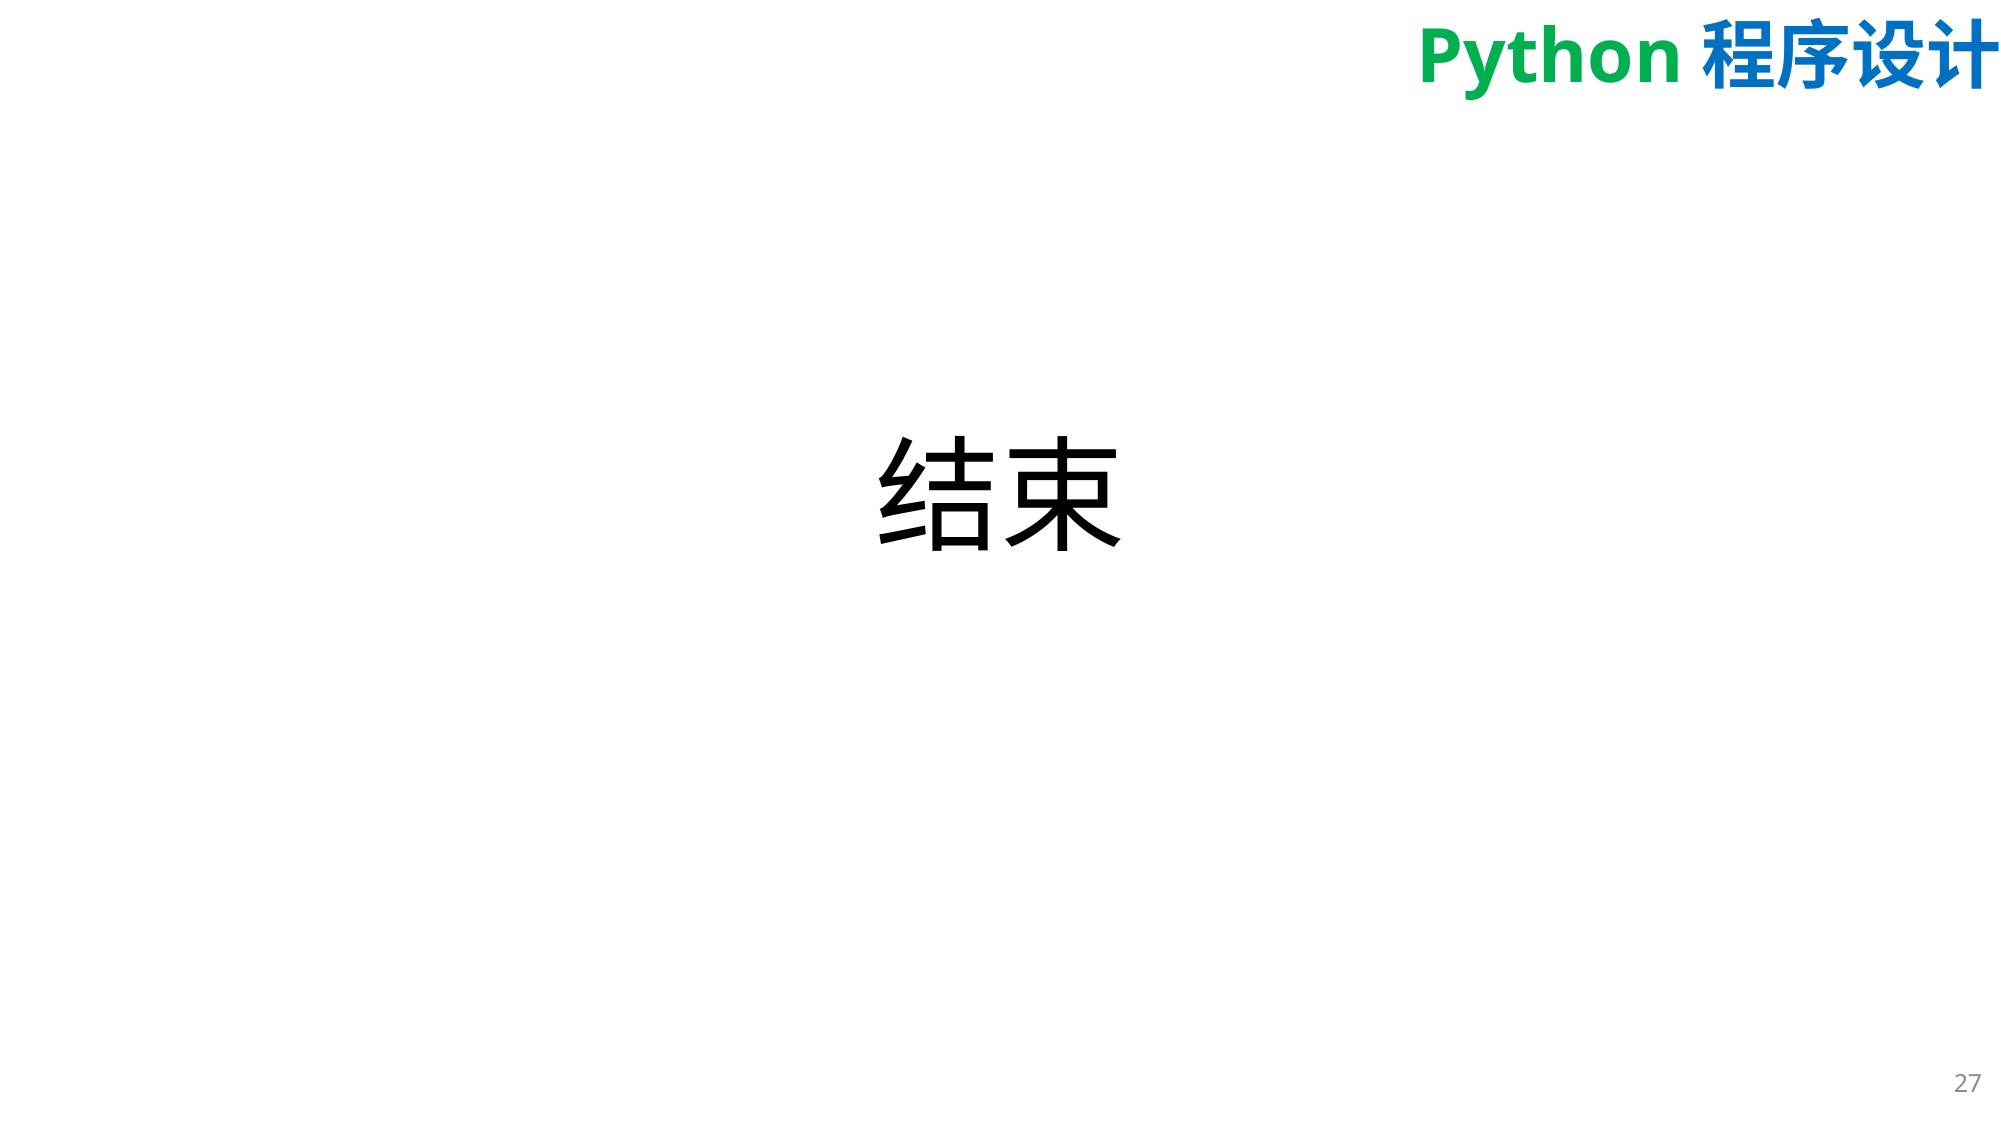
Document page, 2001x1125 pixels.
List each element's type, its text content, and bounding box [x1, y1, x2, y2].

slide_number 27 [1841, 1054, 1998, 1115]
title 结束 [249, 184, 1750, 576]
